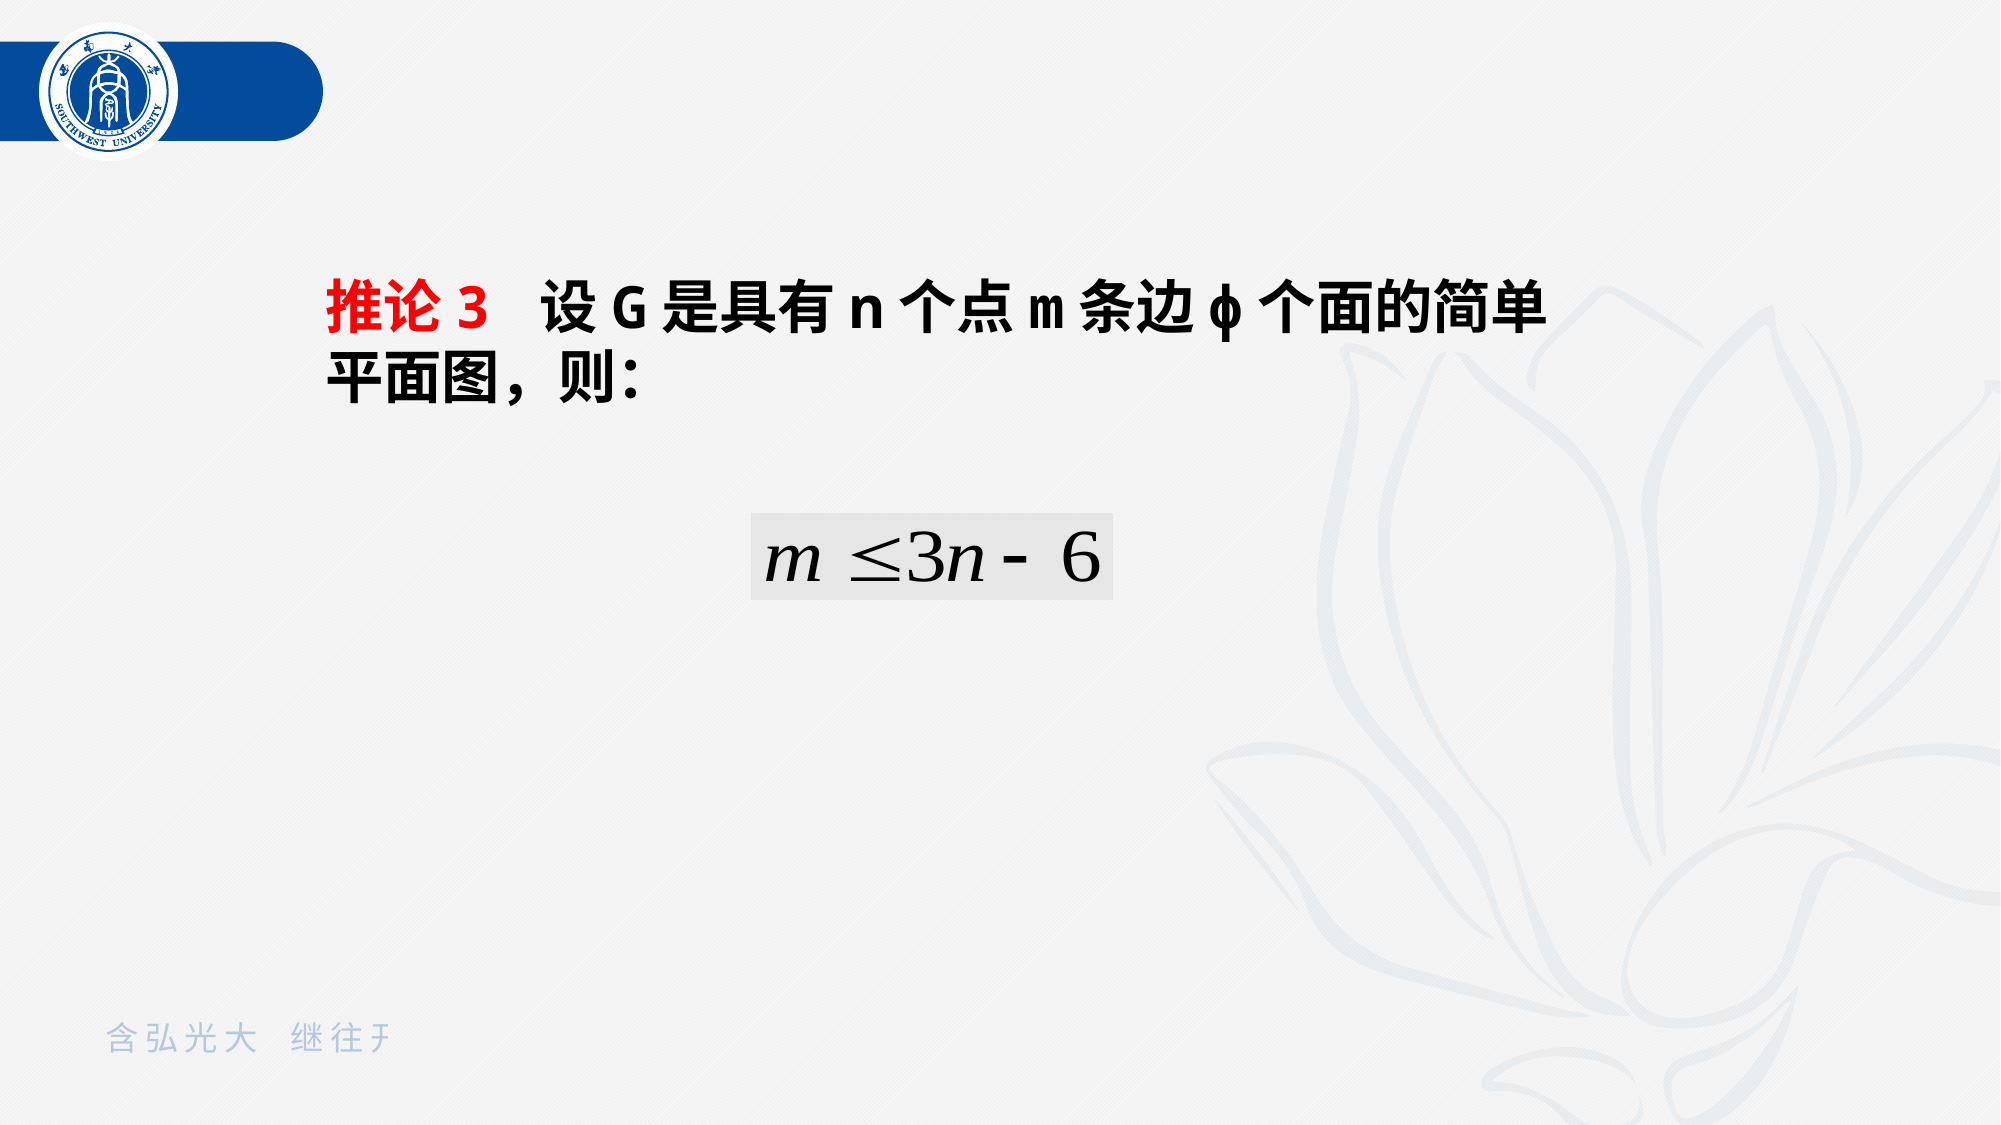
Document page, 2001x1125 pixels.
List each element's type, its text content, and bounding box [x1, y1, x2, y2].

text_box 推论3 设G是具有n个点m条边ф个面的简单平面图，则： [310, 262, 1606, 418]
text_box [750, 512, 1114, 601]
